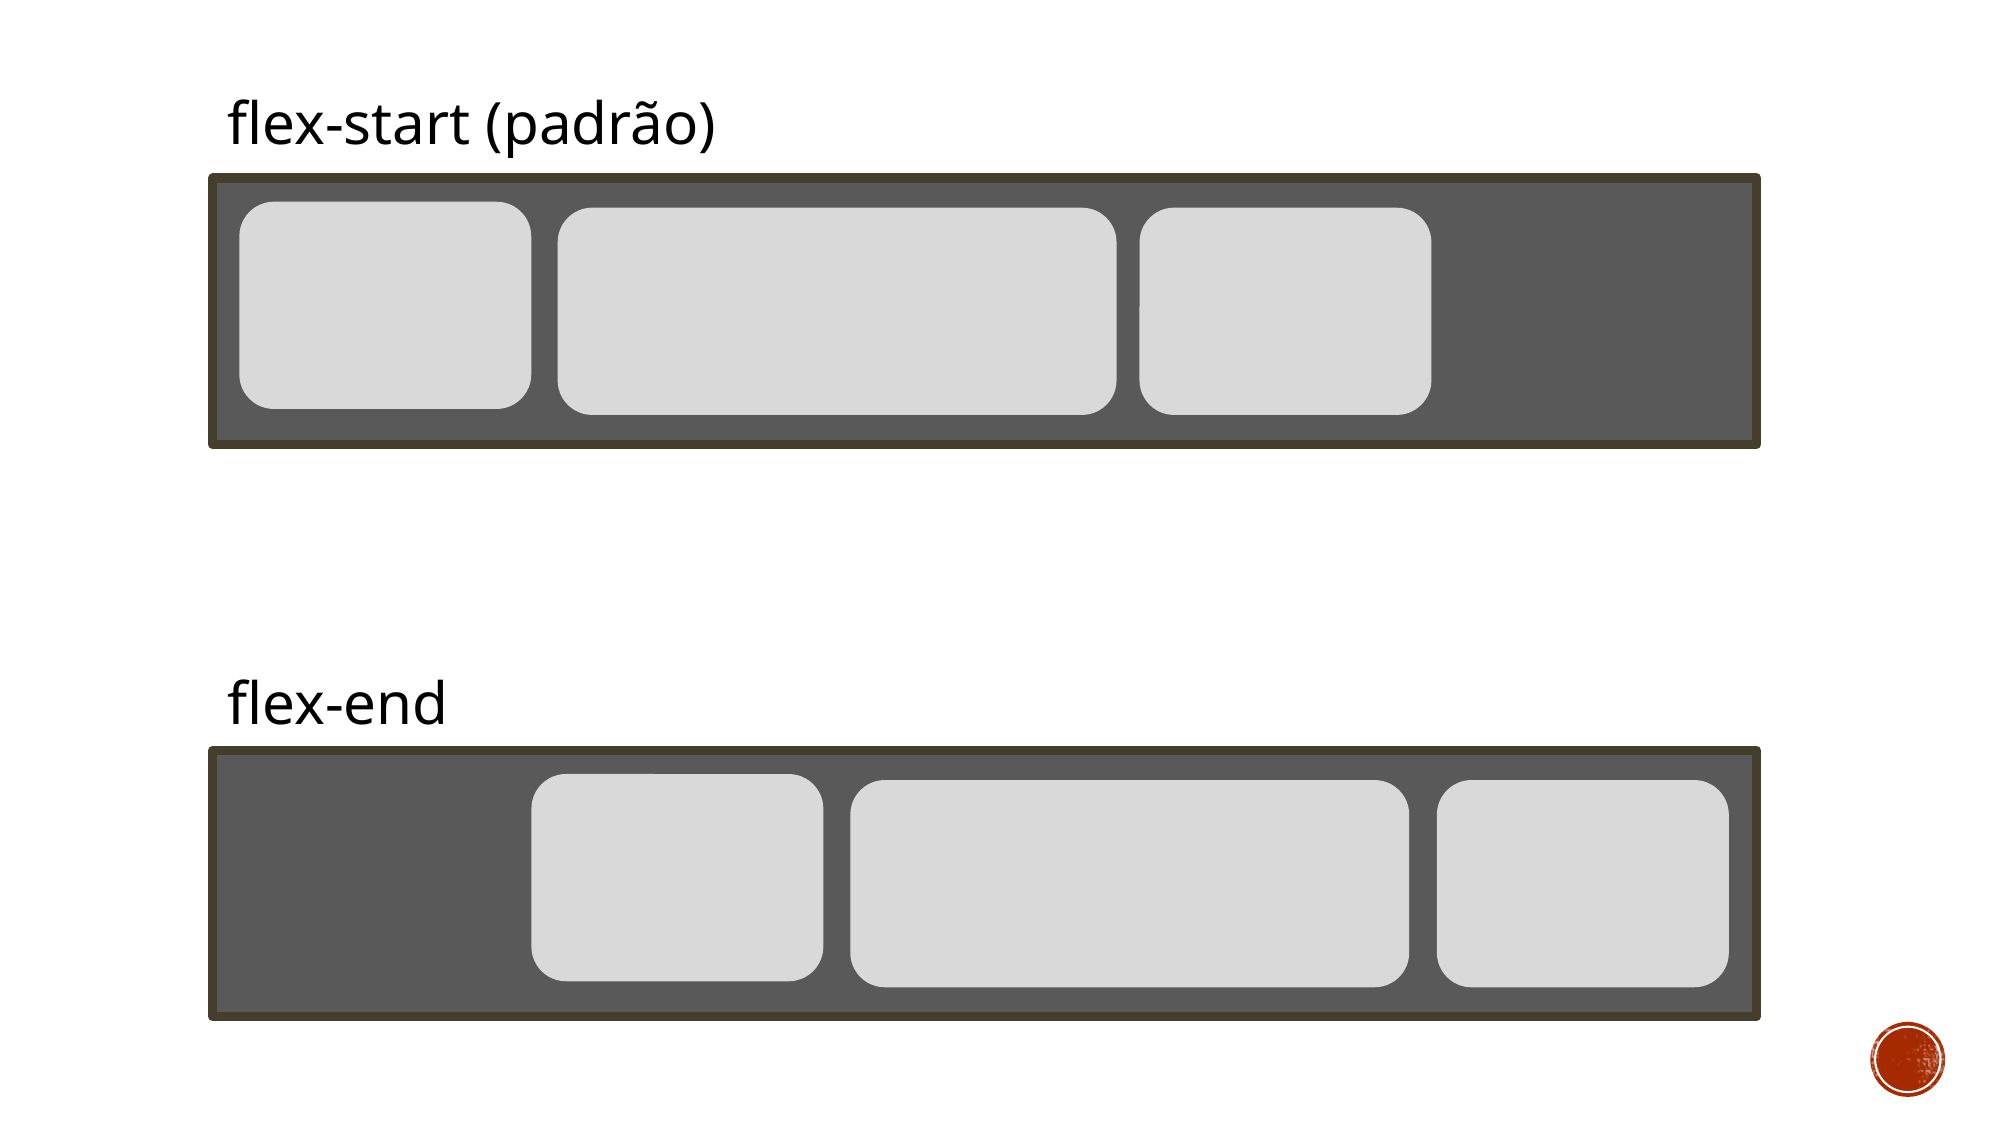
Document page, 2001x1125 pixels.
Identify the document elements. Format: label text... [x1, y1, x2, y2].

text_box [218, 755, 1754, 1014]
text_box flex-start (padrão) [212, 78, 792, 164]
text_box flex-end [212, 658, 579, 744]
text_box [218, 183, 1754, 441]
